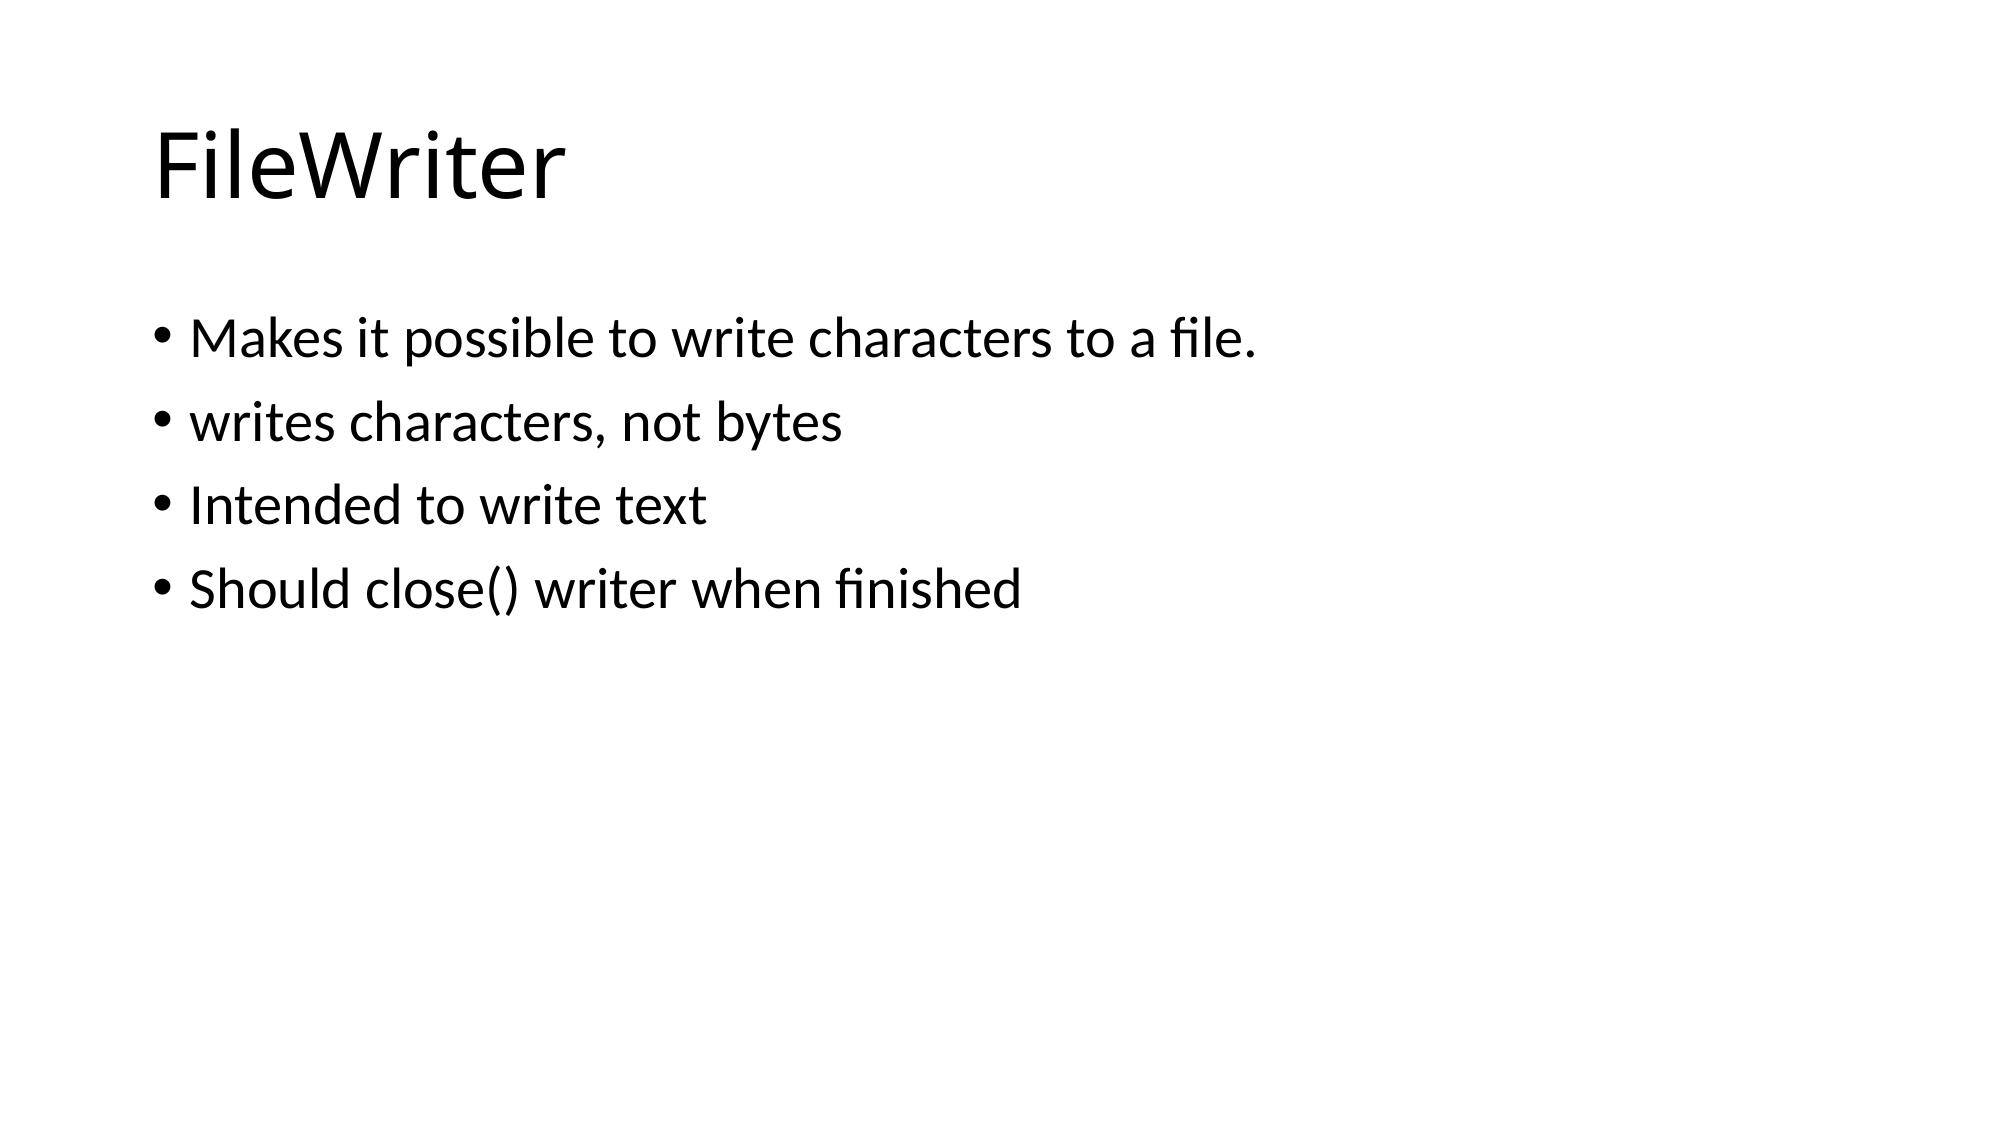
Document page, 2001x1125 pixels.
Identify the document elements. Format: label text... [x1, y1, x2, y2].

list Makes it possible to write characters to a file. writes characters, not bytes Intended to write text Should close() writer when finished [137, 299, 1863, 1014]
title FileWriter [137, 59, 1863, 278]
